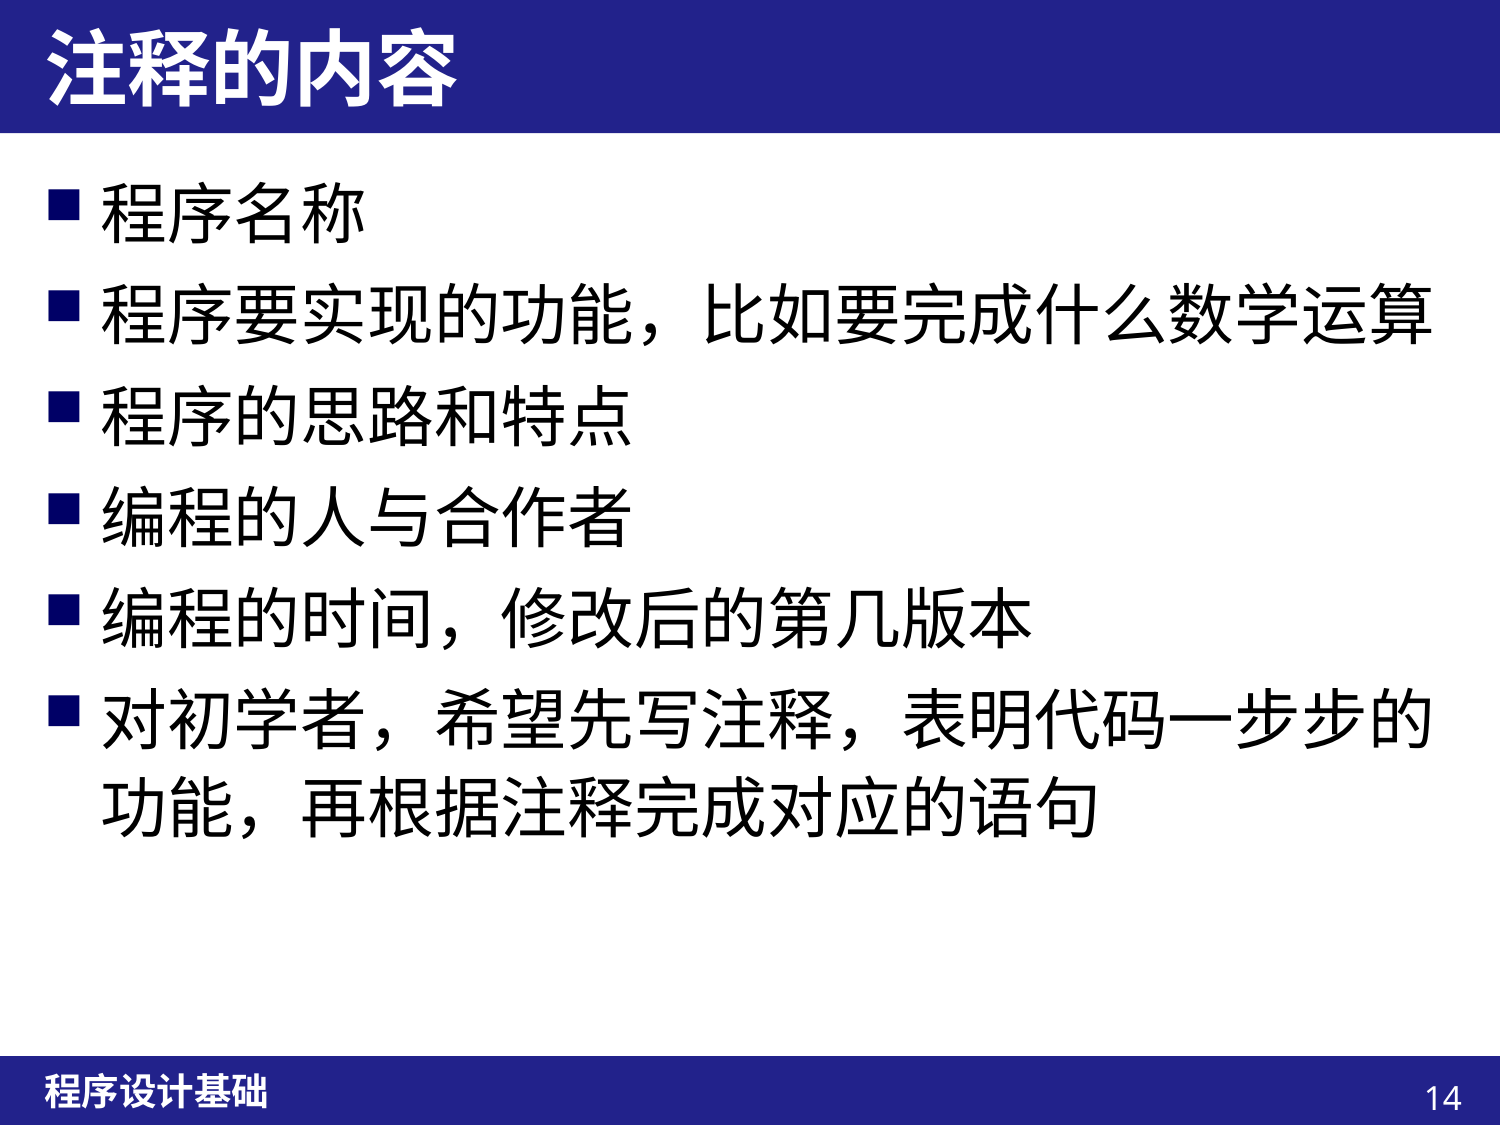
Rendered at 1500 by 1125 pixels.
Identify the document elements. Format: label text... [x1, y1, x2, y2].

list 程序名称 程序要实现的功能，比如要完成什么数学运算 程序的思路和特点 编程的人与合作者 编程的时间，修改后的第几版本 对初学者，希望先写注释，表明代码一步步的功能，再根据注释完成对应的语句 [29, 156, 1469, 1034]
title 注释的内容 [29, 0, 1469, 134]
